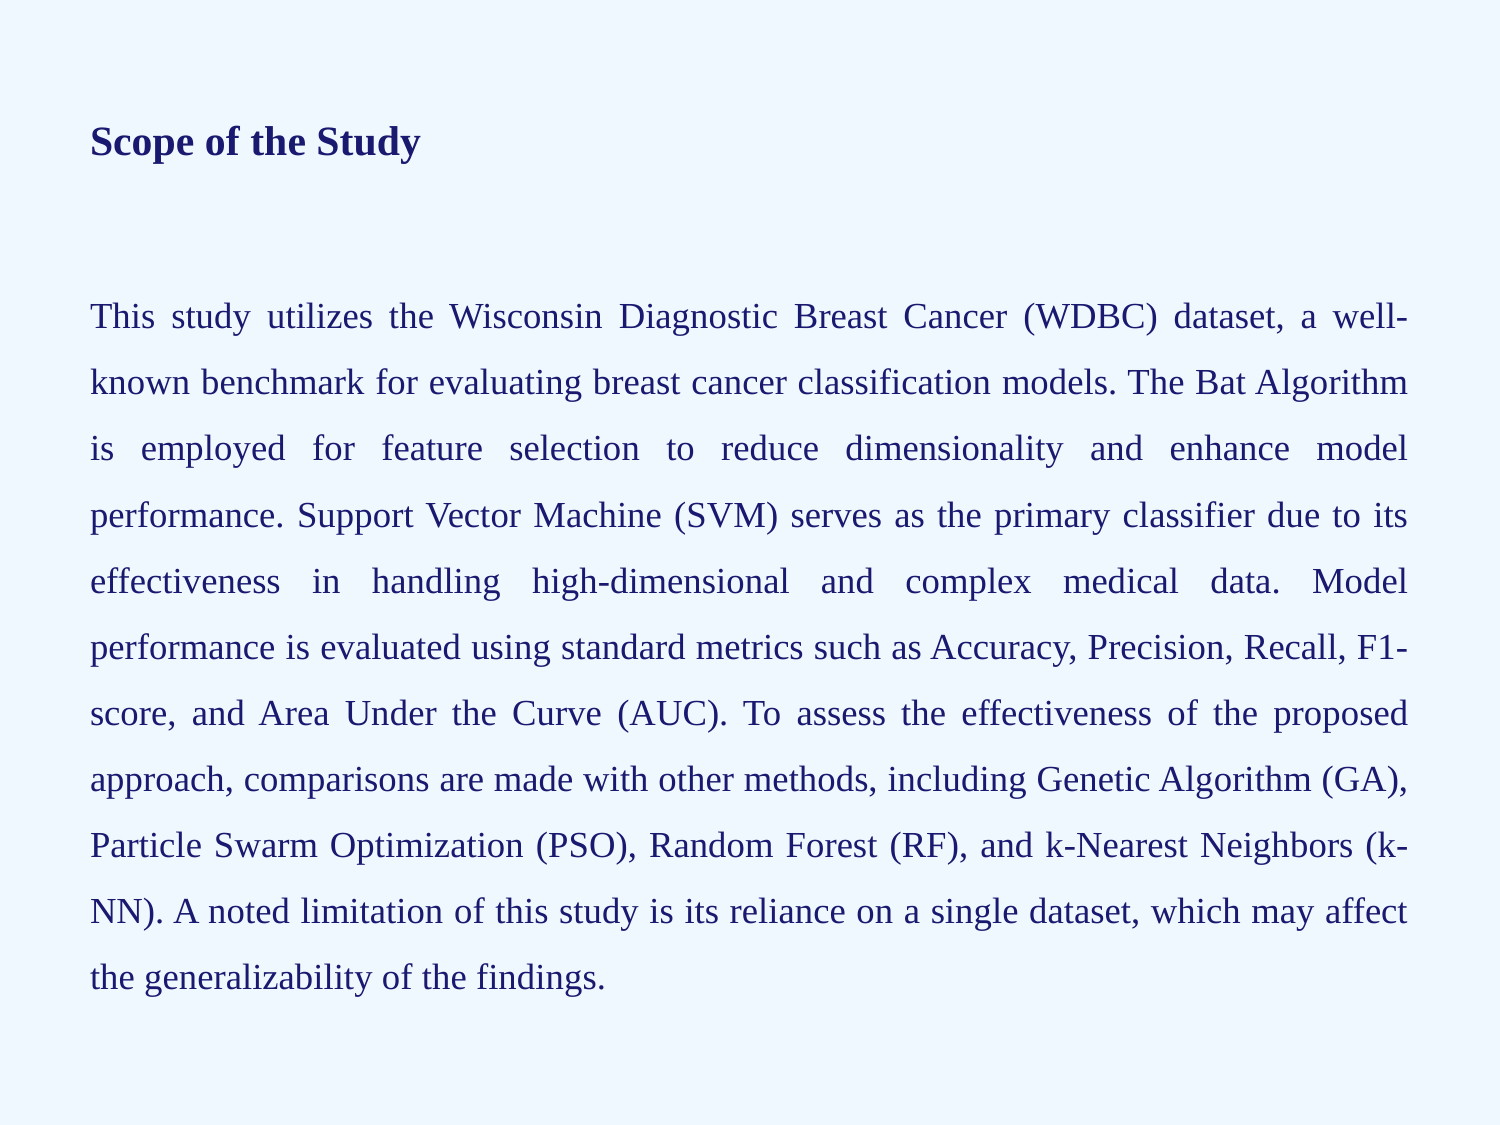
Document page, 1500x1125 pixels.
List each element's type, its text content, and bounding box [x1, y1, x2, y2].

list This study utilizes the Wisconsin Diagnostic Breast Cancer (WDBC) dataset, a well-known benchmark for evaluating breast cancer classification models. The Bat Algorithm is employed for feature selection to reduce dimensionality and enhance model performance. Support Vector Machine (SVM) serves as the primary classifier due to its effectiveness in handling high-dimensional and complex medical data. Model performance is evaluated using standard metrics such as Accuracy, Precision, Recall, F1-score, and Area Under the Curve (AUC). To assess the effectiveness of the proposed approach, comparisons are made with other methods, including Genetic Algorithm (GA), Particle Swarm Optimization (PSO), Random Forest (RF), and k-Nearest Neighbors (k-NN). A noted limitation of this study is its reliance on a single dataset, which may affect the generalizability of the findings. [75, 262, 1425, 1005]
title Scope of the Study [75, 45, 1425, 233]
